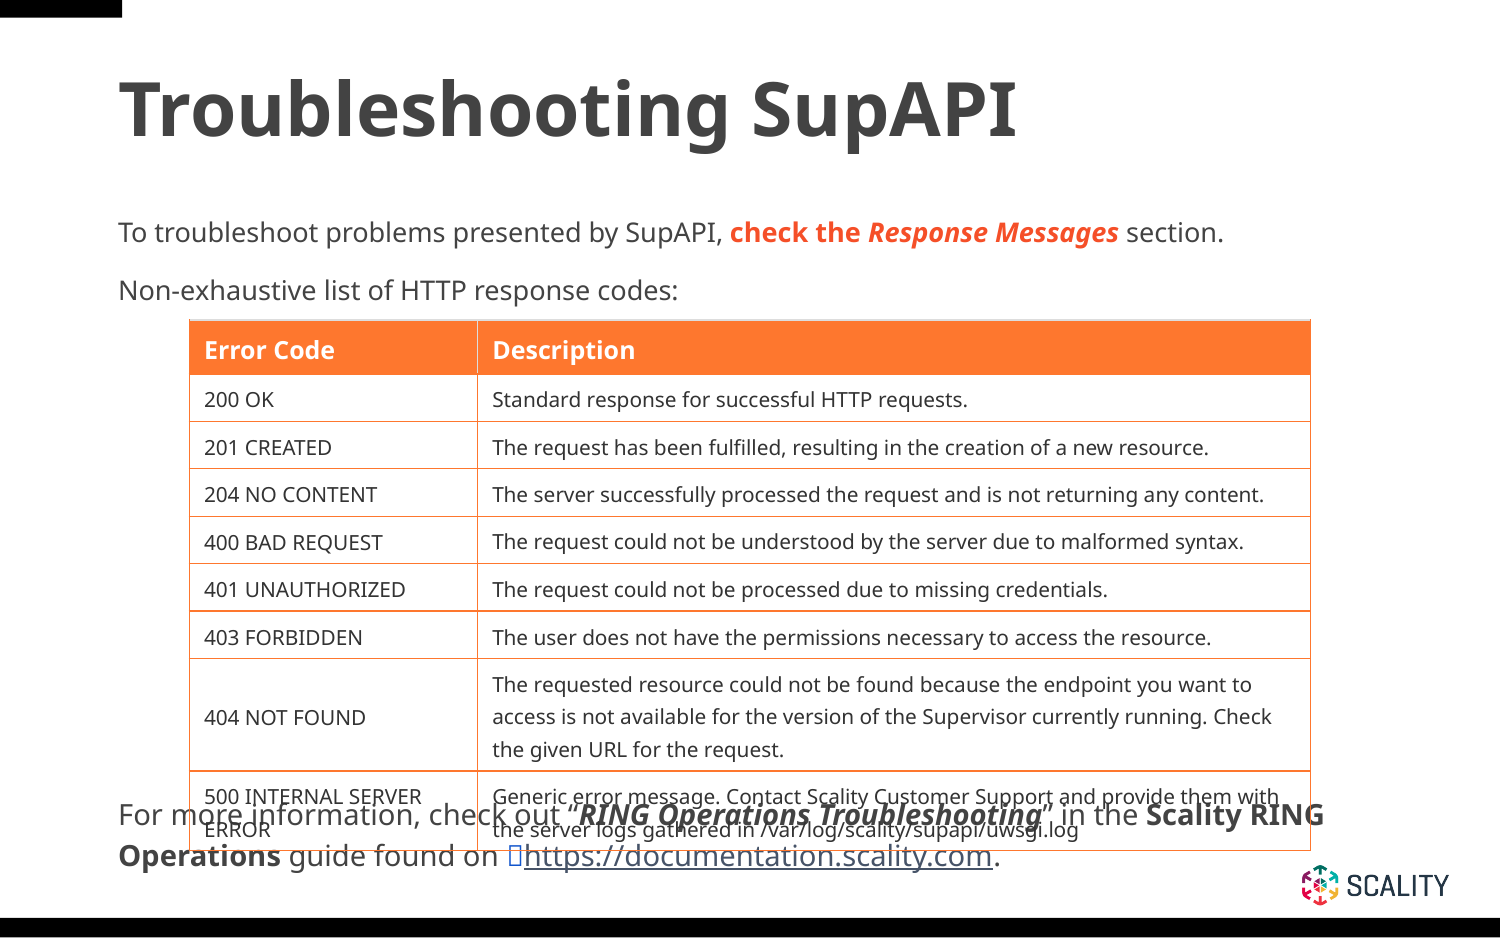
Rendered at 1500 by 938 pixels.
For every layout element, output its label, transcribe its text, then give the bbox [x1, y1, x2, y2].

table_cell The user does not have the permissions necessary to access the resource. [478, 612, 1310, 658]
table_header Error Code [190, 321, 477, 373]
table_cell The request has been fulfilled, resulting in the creation of a new resource. [478, 422, 1310, 468]
table_cell 201 CREATED [190, 422, 477, 468]
list To troubleshoot problems presented by SupAPI, check the Response Messages section. Non-exhaustive list of HTTP response codes: For more information, check out “RING Operations Troubleshooting” in the Scality RING Operations guide found on 🔗https://documentation.scality.com. [103, 202, 1397, 873]
table_cell Standard response for successful HTTP requests. [478, 375, 1310, 421]
table_cell 403 FORBIDDEN [190, 612, 477, 658]
table_cell 500 INTERNAL SERVER ERROR [190, 772, 477, 850]
table_cell 401 UNAUTHORIZED [190, 564, 477, 610]
table_cell The request could not be understood by the server due to malformed syntax. [478, 517, 1310, 563]
table_cell The server successfully processed the request and is not returning any content. [478, 469, 1310, 516]
table_cell 204 NO CONTENT [190, 469, 477, 516]
table_cell 400 BAD REQUEST [190, 517, 477, 563]
title Troubleshooting SupAPI [103, 21, 1397, 202]
table_cell Generic error message. Contact Scality Customer Support and provide them with the server logs gathered in /var/log/scality/supapi/uwsgi.log [478, 772, 1310, 850]
table_cell 200 OK [190, 375, 477, 421]
table_cell 404 NOT FOUND [190, 659, 477, 770]
table_cell The request could not be processed due to missing credentials. [478, 564, 1310, 610]
table_cell The requested resource could not be found because the endpoint you want to access is not available for the version of the Supervisor currently running. Check the given URL for the request. [478, 659, 1310, 770]
table_header Description [478, 321, 1310, 373]
picture [1301, 864, 1450, 906]
